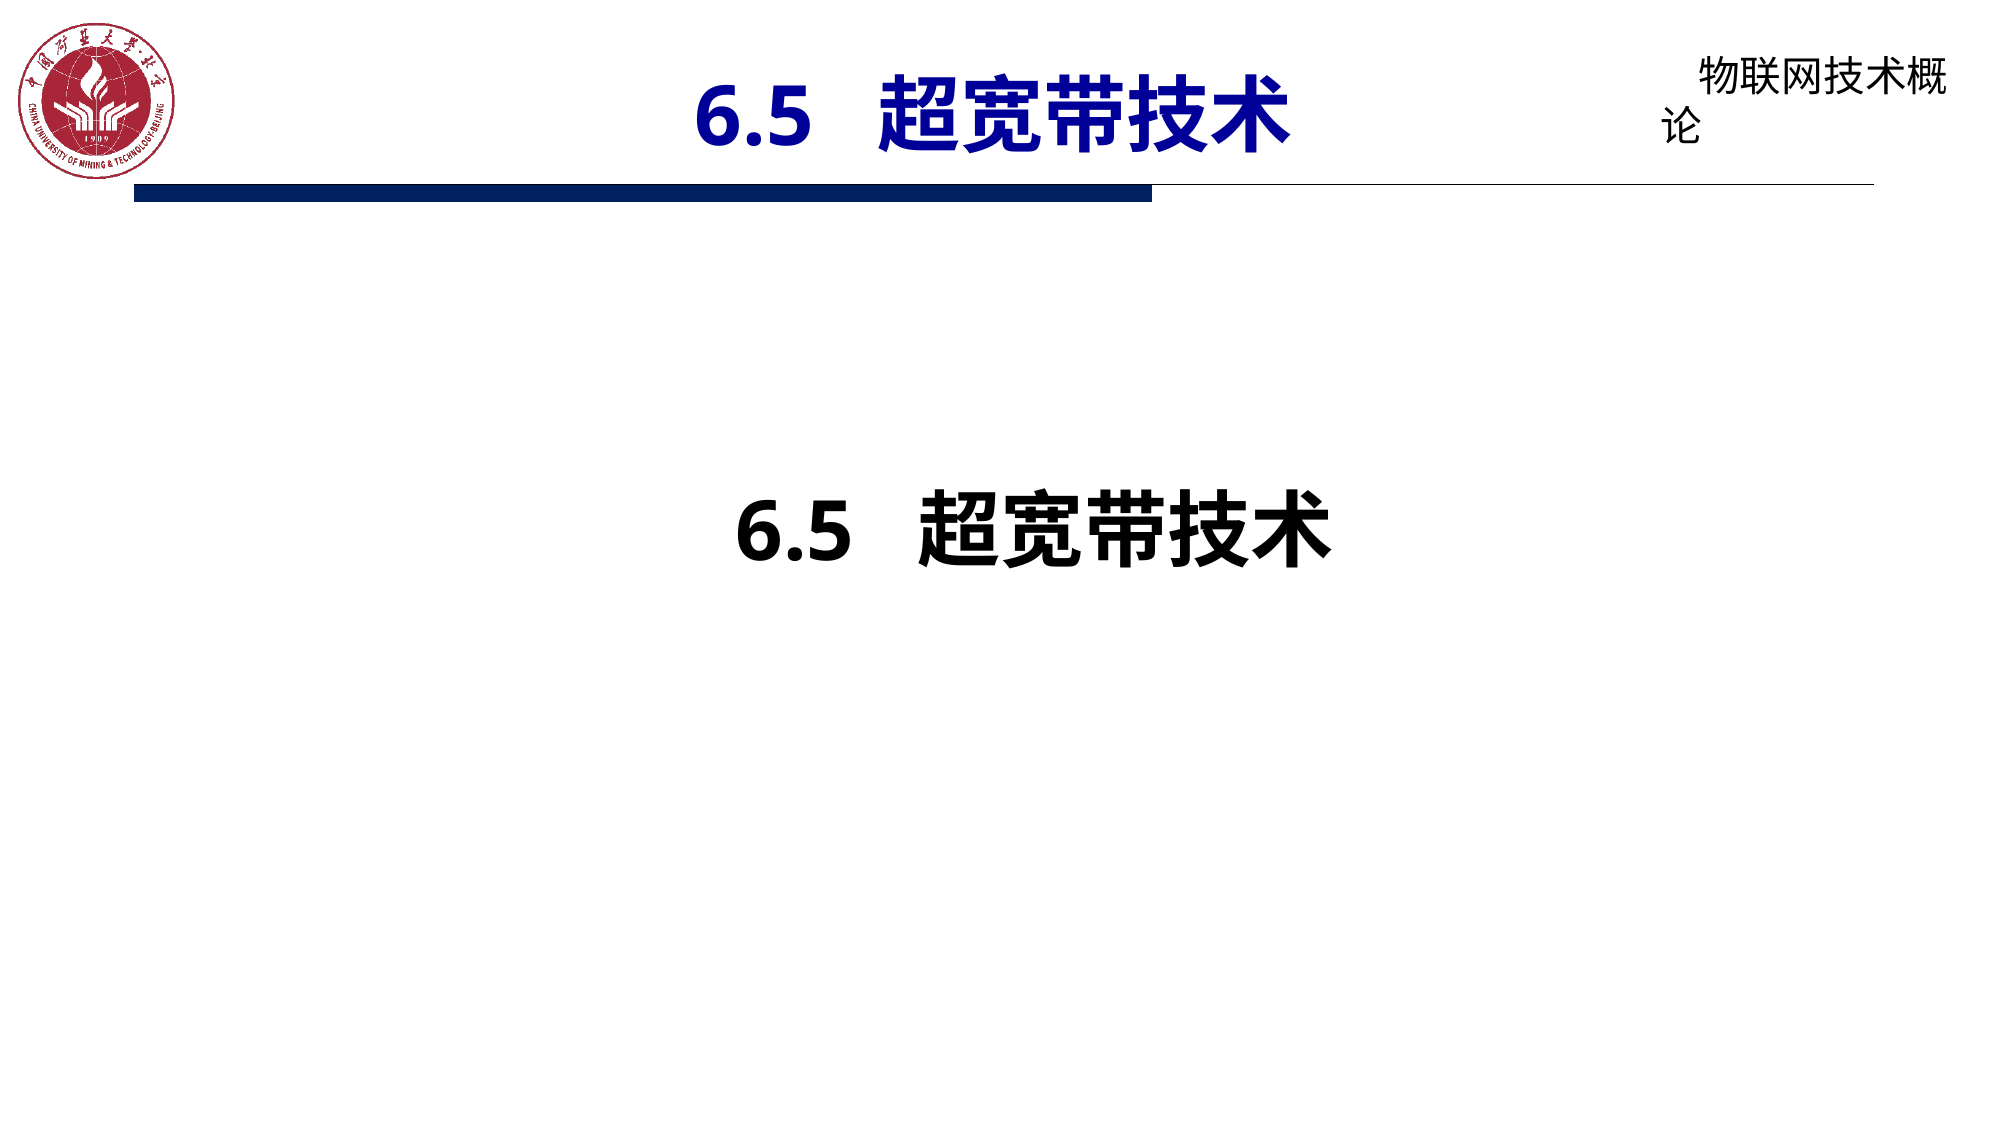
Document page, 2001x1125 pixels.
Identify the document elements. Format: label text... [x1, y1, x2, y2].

title 6.5 超宽带技术 [279, 54, 1709, 161]
list 6.5 超宽带技术 [184, 302, 1885, 752]
picture [0, 0, 197, 197]
